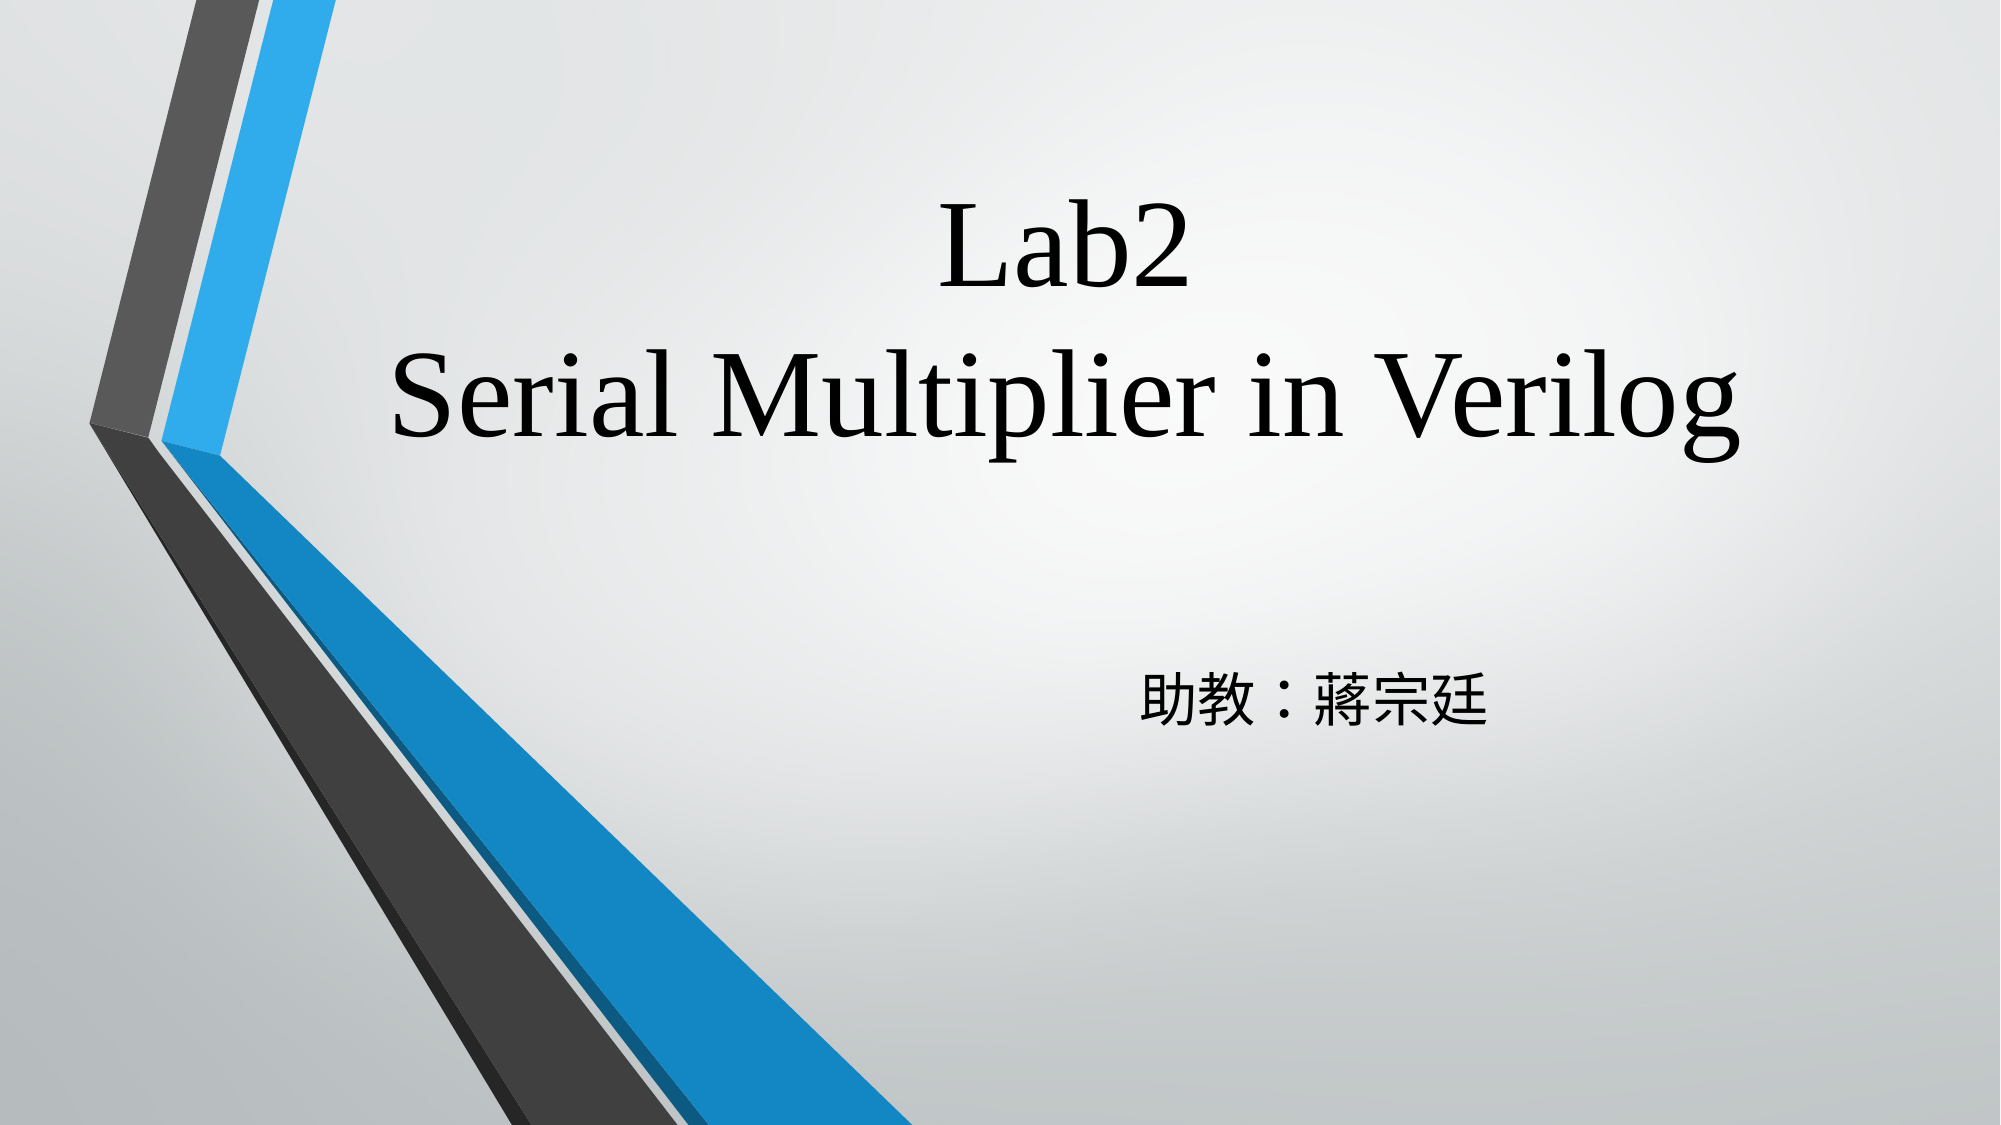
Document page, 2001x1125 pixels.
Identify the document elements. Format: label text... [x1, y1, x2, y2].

title Lab2 Serial Multiplier in Verilog [244, 40, 1887, 470]
subtitle 助教：蔣宗廷 [740, 655, 1887, 884]
